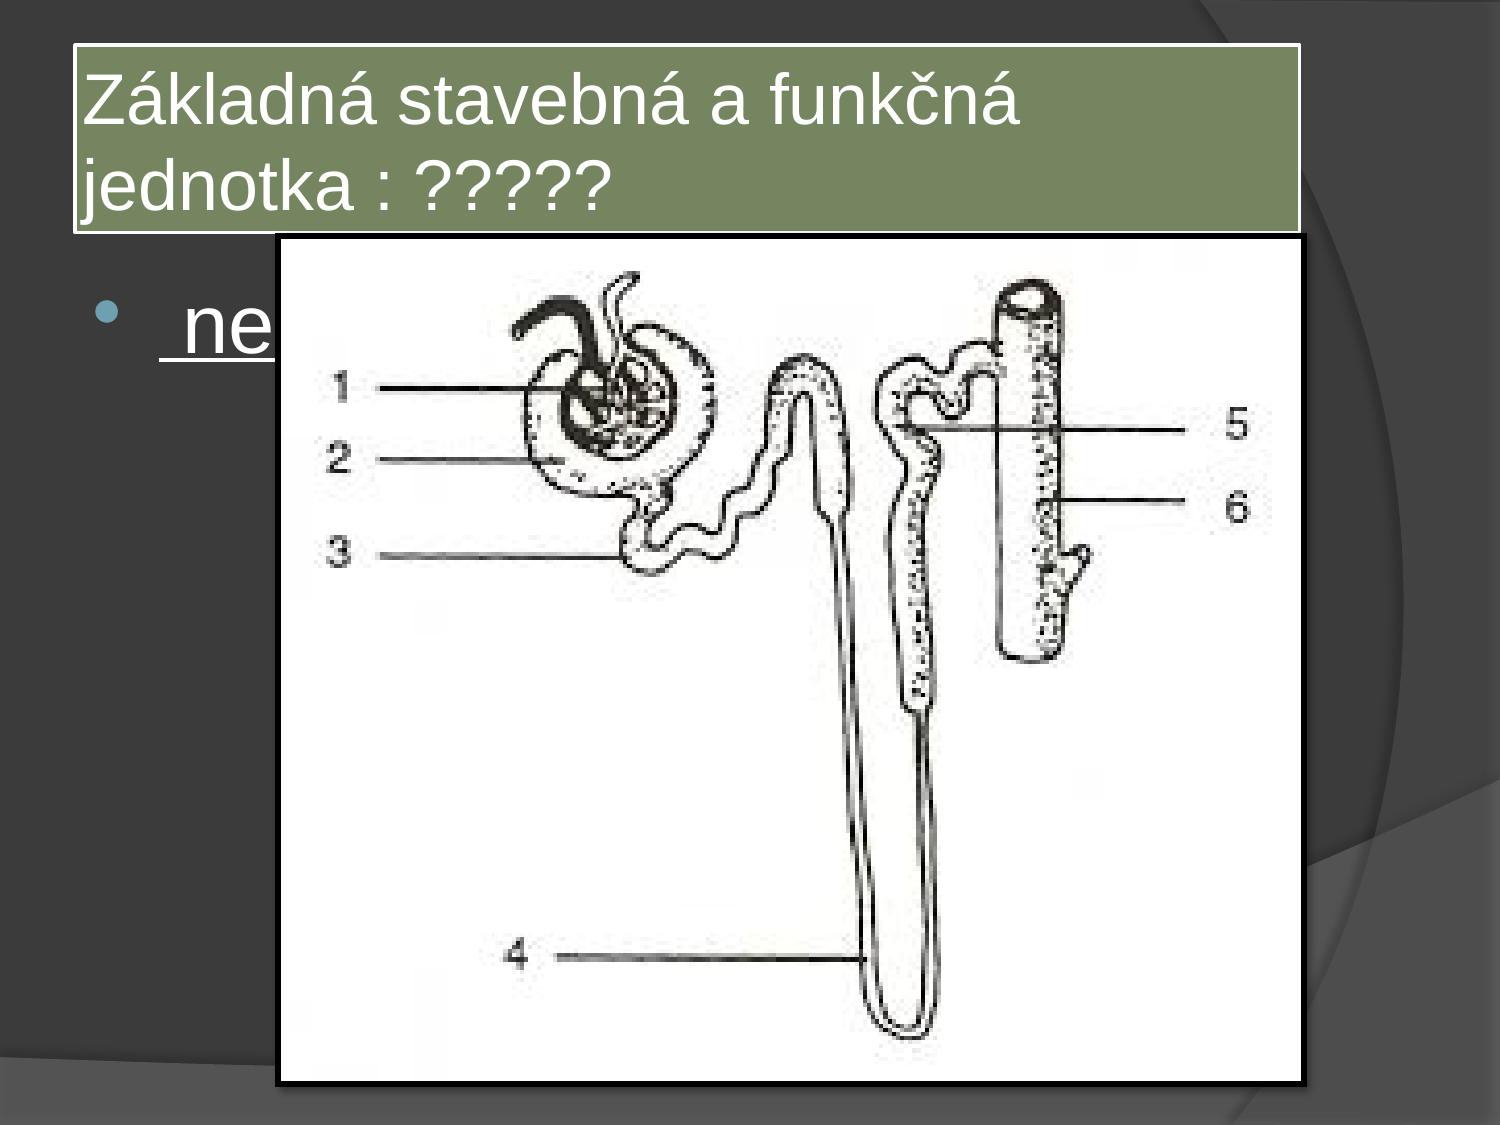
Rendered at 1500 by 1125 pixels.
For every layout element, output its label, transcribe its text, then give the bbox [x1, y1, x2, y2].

list nefrón !!! [75, 262, 270, 1005]
picture [280, 238, 1302, 1082]
title Základná stavebná a funkčná jednotka : ????? [73, 43, 1301, 234]
